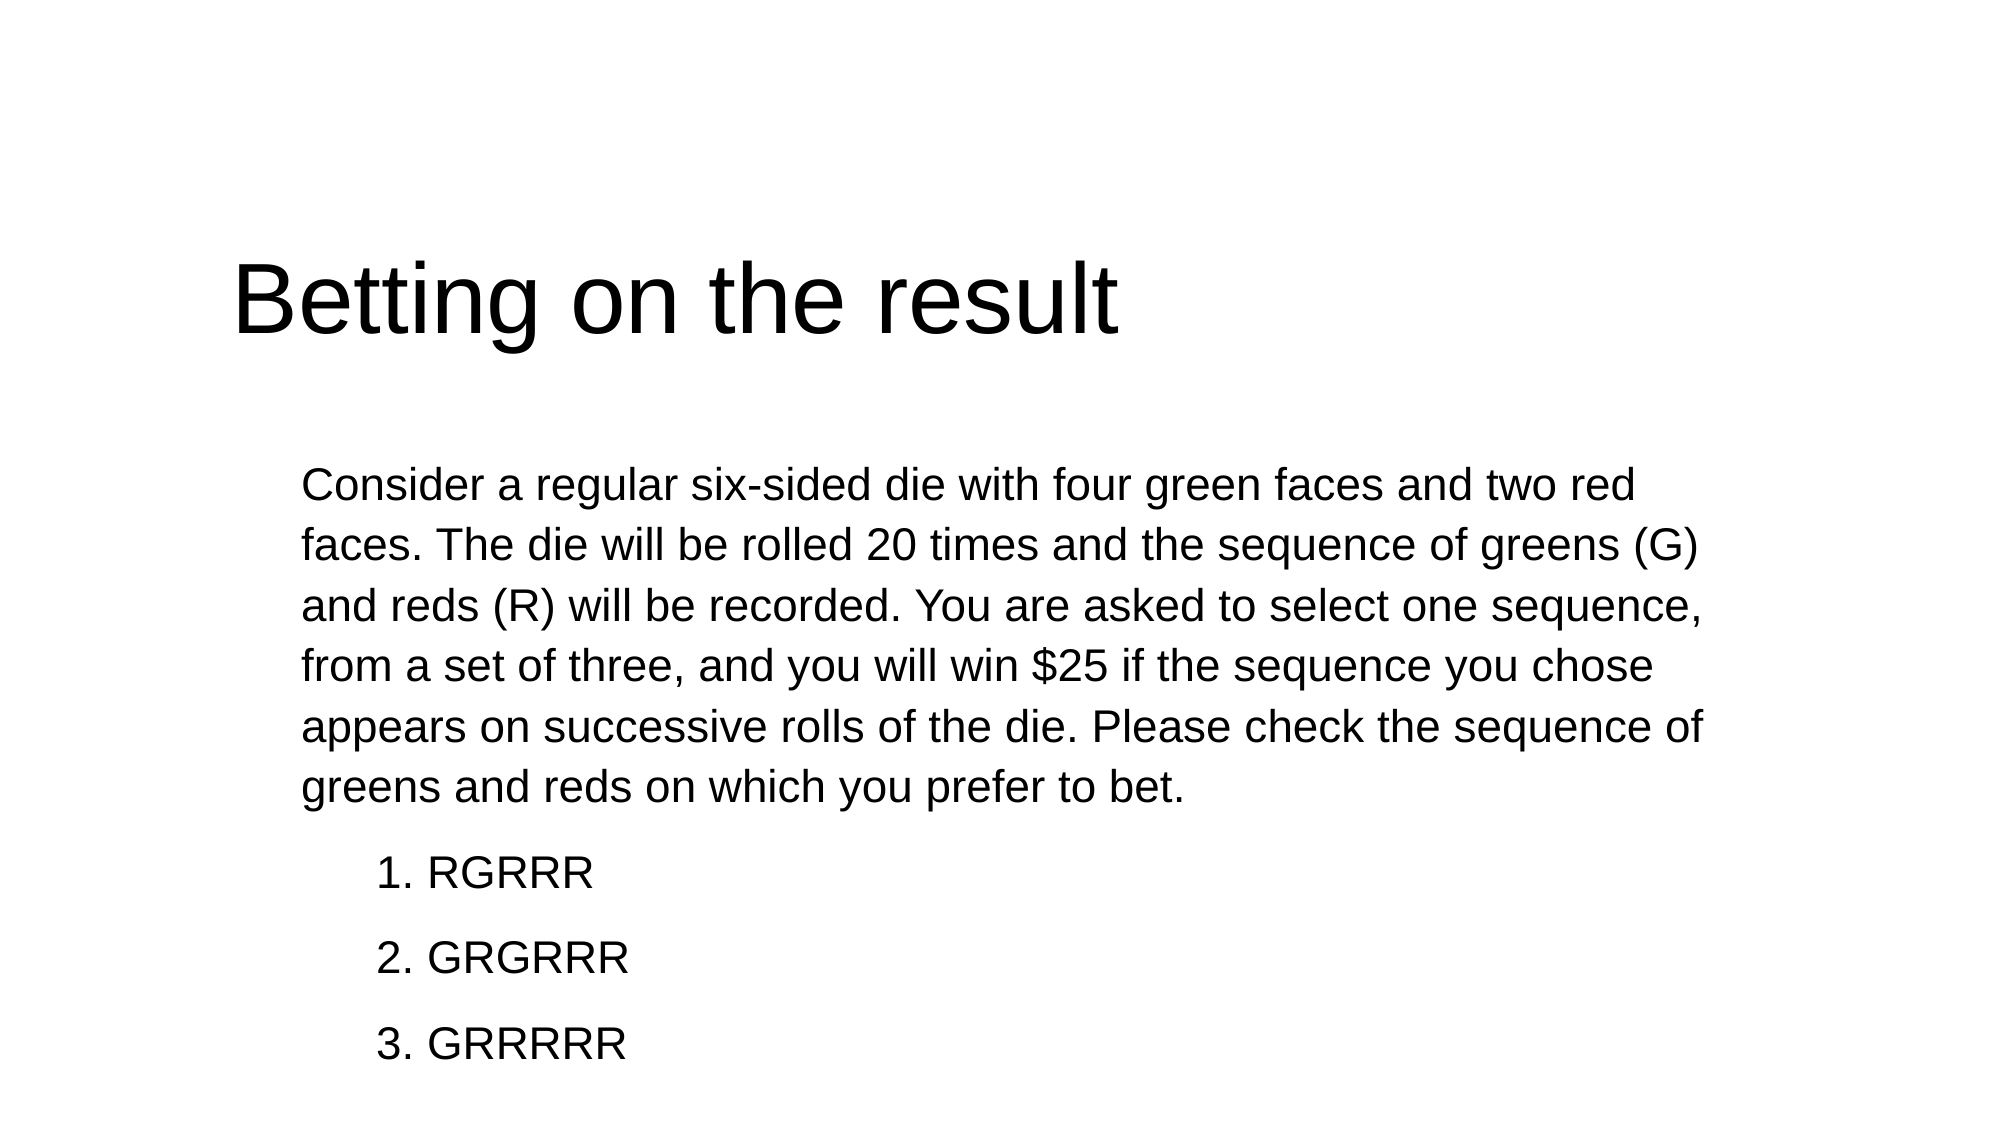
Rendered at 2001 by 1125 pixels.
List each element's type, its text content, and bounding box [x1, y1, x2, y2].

text_box Betting on the result [217, 226, 1136, 362]
text_box Consider a regular six-sided die with four green faces and two red faces. The die will be rolled 20 times and the sequence of greens (G) and reds (R) will be recorded. You are asked to select one sequence, from a set of three, and you will win $25 if the sequence you chose appears on successive rolls of the die. Please check the sequence of greens and reds on which you prefer to bet. 1. RGRRR 2. GRGRRR 3. GRRRRR [211, 441, 1823, 635]
